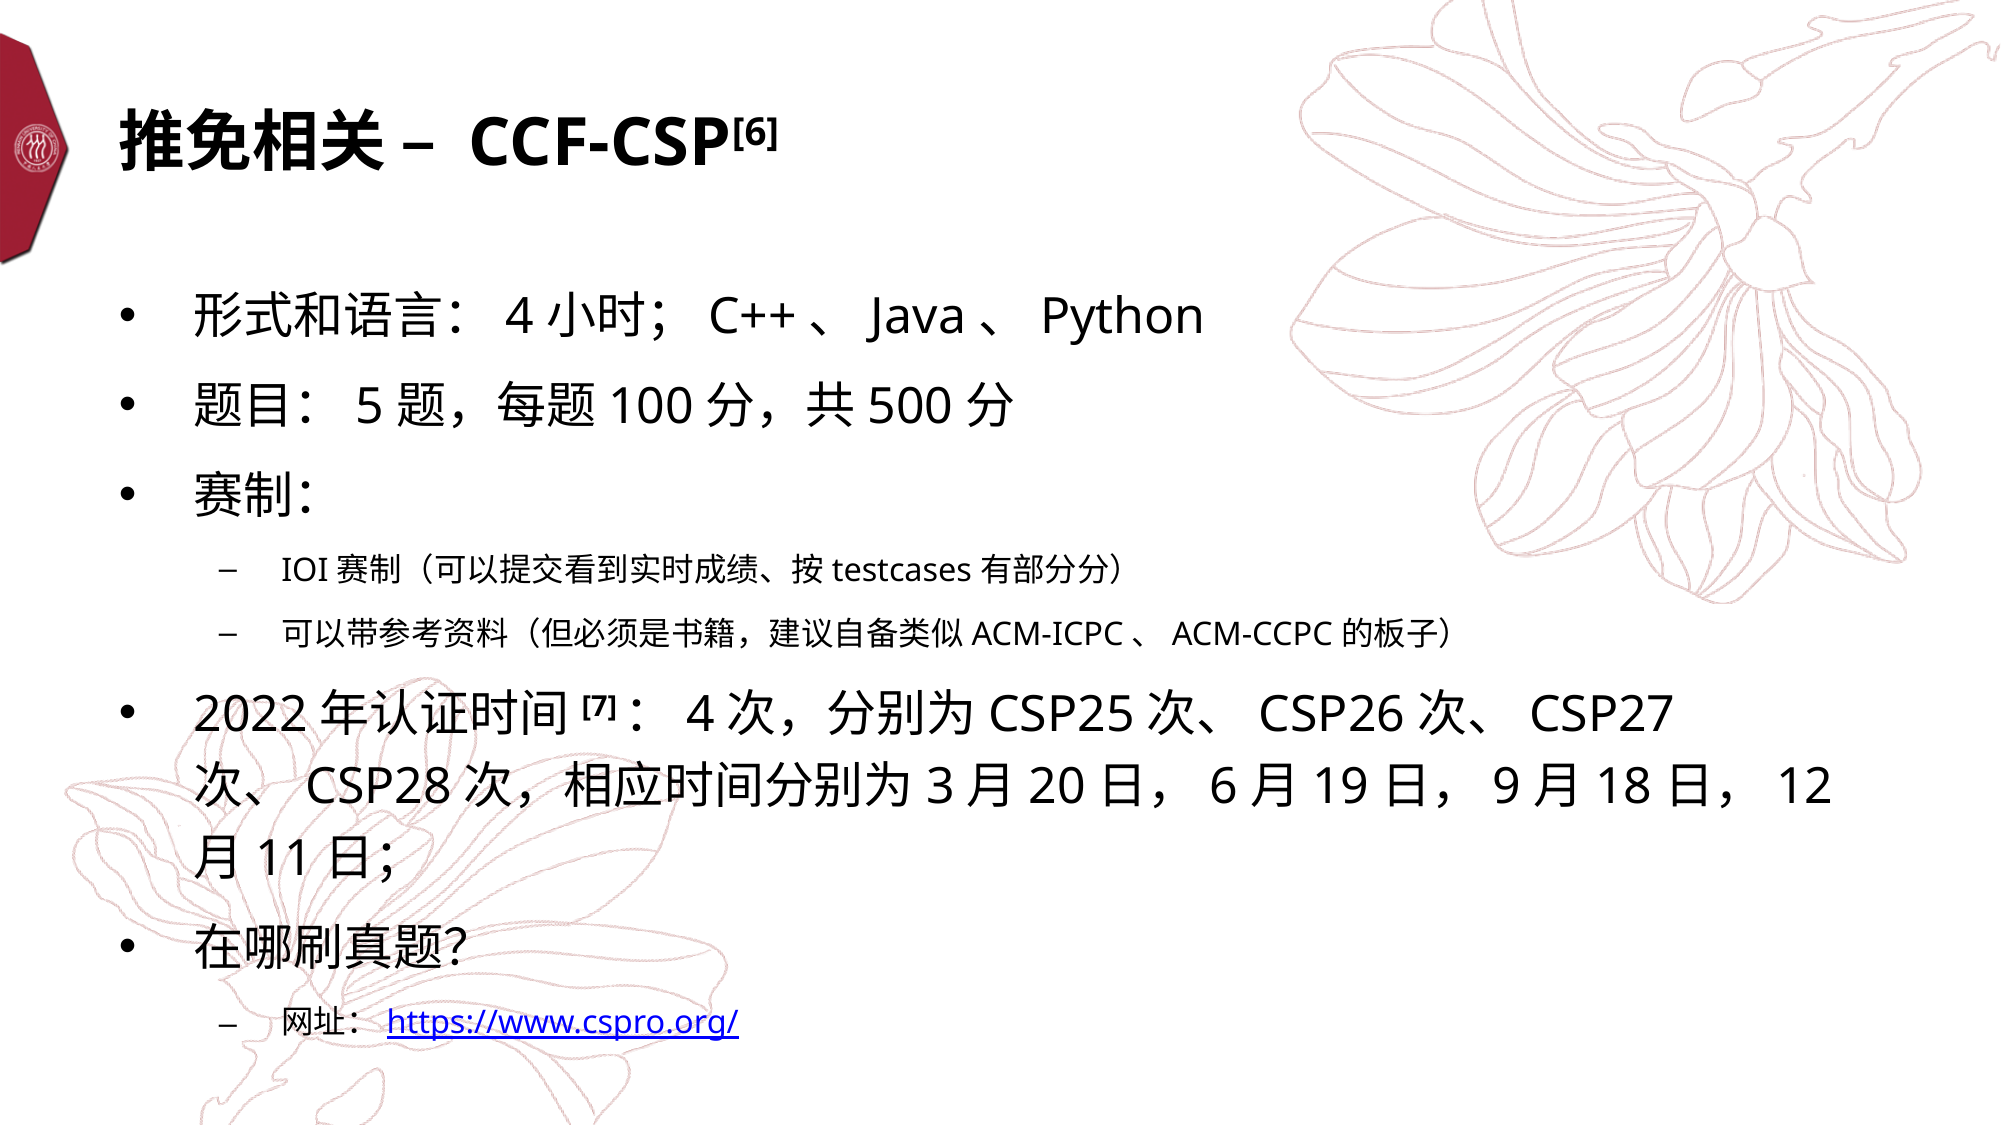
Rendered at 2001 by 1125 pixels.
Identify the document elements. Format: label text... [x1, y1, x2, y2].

title 推免相关 – CCF-CSP[6] [99, 45, 1900, 233]
list 形式和语言：4小时；C++、Java、Python 题目：5题，每题100分，共500分 赛制： IOI赛制（可以提交看到实时成绩、按testcases有部分分） 可以带参考资料（但必须是书籍，建议自备类似ACM-ICPC、ACM-CCPC的板子） 2022年认证时间[7]：4次，分别为CSP25次、CSP26次、CSP27次、CSP28次，相应时间分别为3月20日，6月19日，9月18日，12月11日； 在哪刷真题？ 网址：https://www.cspro.org/ [99, 262, 1900, 1098]
picture [0, 22, 74, 282]
